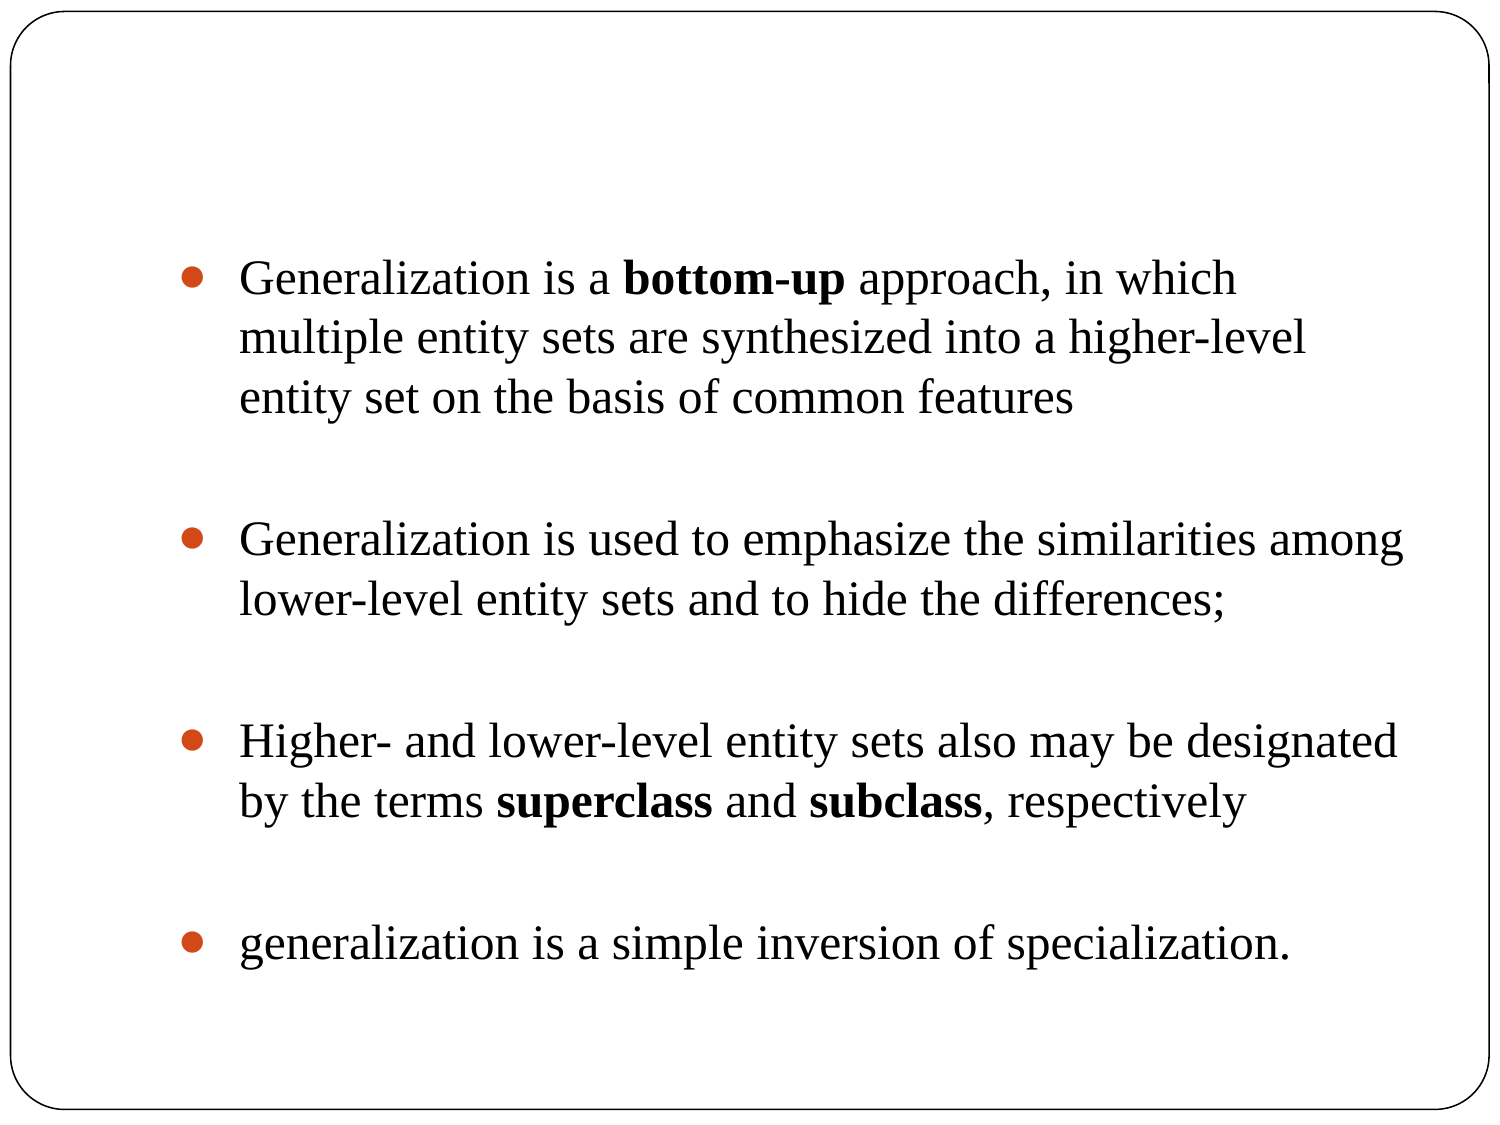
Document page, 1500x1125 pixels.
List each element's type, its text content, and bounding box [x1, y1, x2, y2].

list Generalization is a bottom-up approach, in which multiple entity sets are synthesized into a higher-level entity set on the basis of common features Generalization is used to emphasize the similarities among lower-level entity sets and to hide the differences; Higher- and lower-level entity sets also may be designated by the terms superclass and subclass, respectively generalization is a simple inversion of specialization. [150, 237, 1425, 988]
